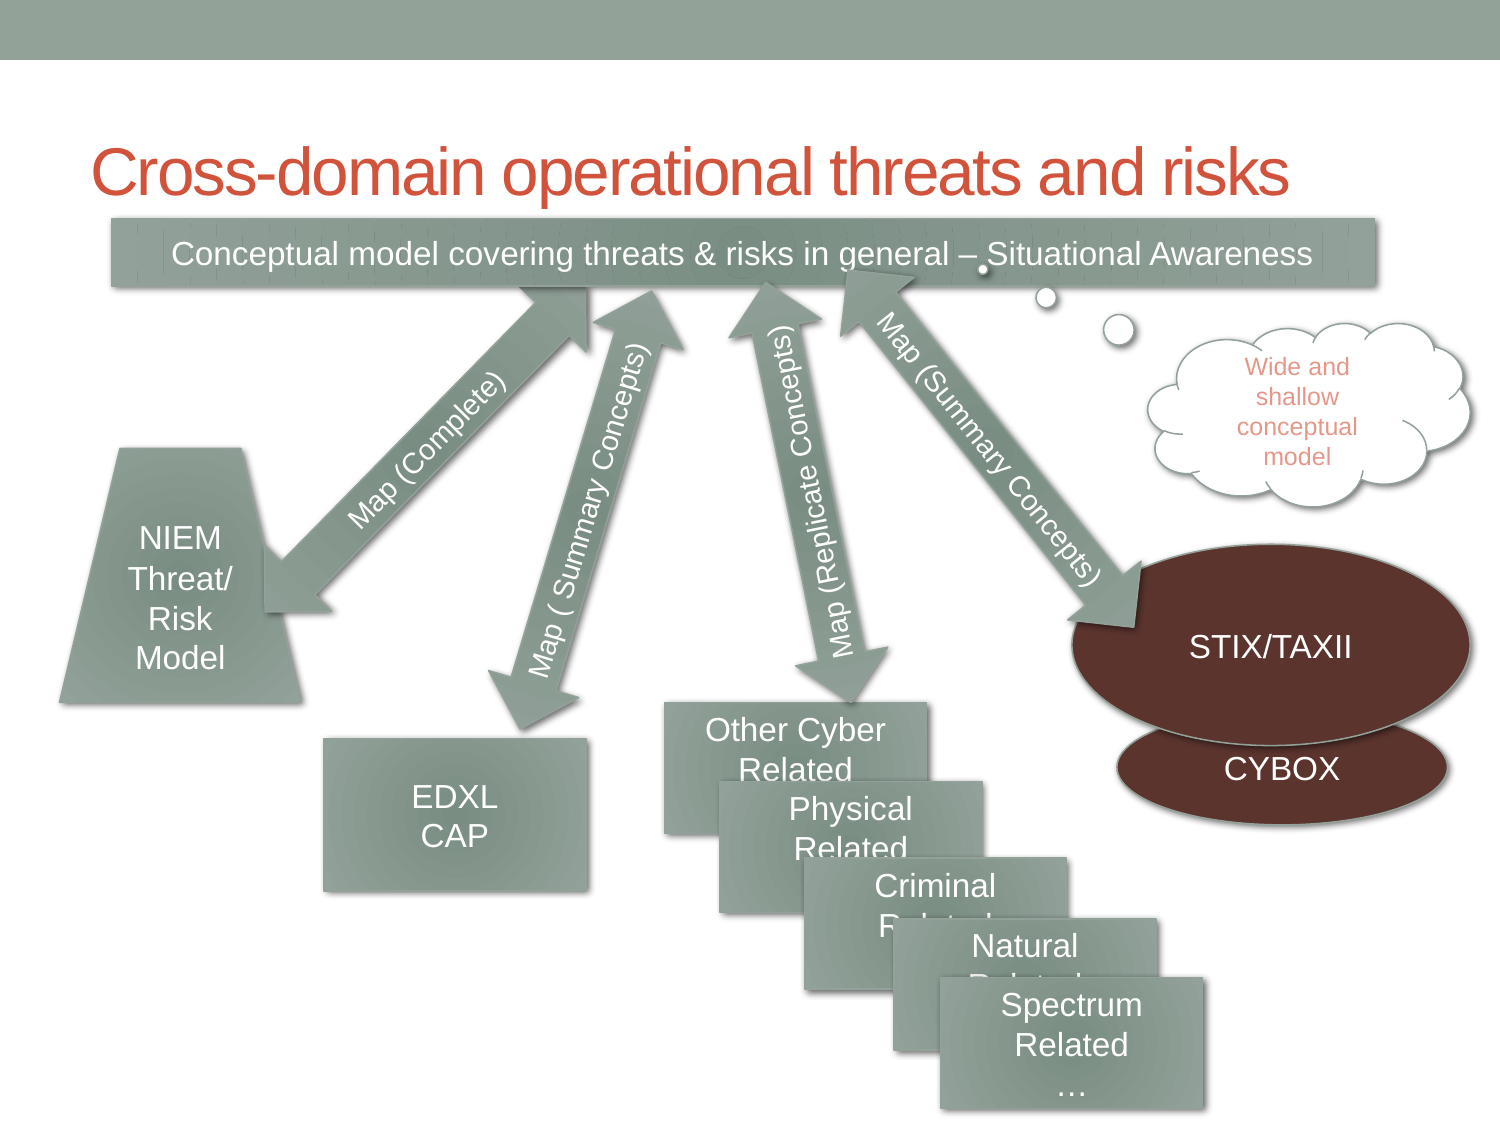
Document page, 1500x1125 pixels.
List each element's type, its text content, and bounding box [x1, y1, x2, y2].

text_box CYBOX [1116, 728, 1449, 826]
text_box Map ( Summary Concepts) [487, 290, 684, 730]
text_box Conceptual model covering threats & risks in general – Situational Awareness [111, 218, 1375, 287]
text_box Wide and shallow conceptual model [1102, 313, 1135, 346]
title Cross-domain operational threats and risks [75, 87, 1425, 250]
text_box Criminal Related … [804, 857, 1067, 990]
text_box STIX/TAXII [1071, 543, 1471, 747]
text_box NIEM Threat/Risk Model [58, 447, 303, 704]
text_box Map (Complete) [263, 294, 587, 613]
text_box Spectrum Related … [940, 977, 1203, 1109]
text_box Wide and shallow conceptual model [1146, 322, 1472, 508]
text_box Physical Related … [719, 781, 983, 913]
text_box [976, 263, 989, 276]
text_box EDXL CAP [323, 738, 587, 892]
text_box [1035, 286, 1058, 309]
text_box Map (Summary Concepts) [839, 269, 1142, 628]
text_box Natural Related … [893, 918, 1157, 1051]
text_box Map (Replicate Concepts) [728, 281, 889, 704]
text_box Other Cyber Related … [664, 702, 927, 834]
